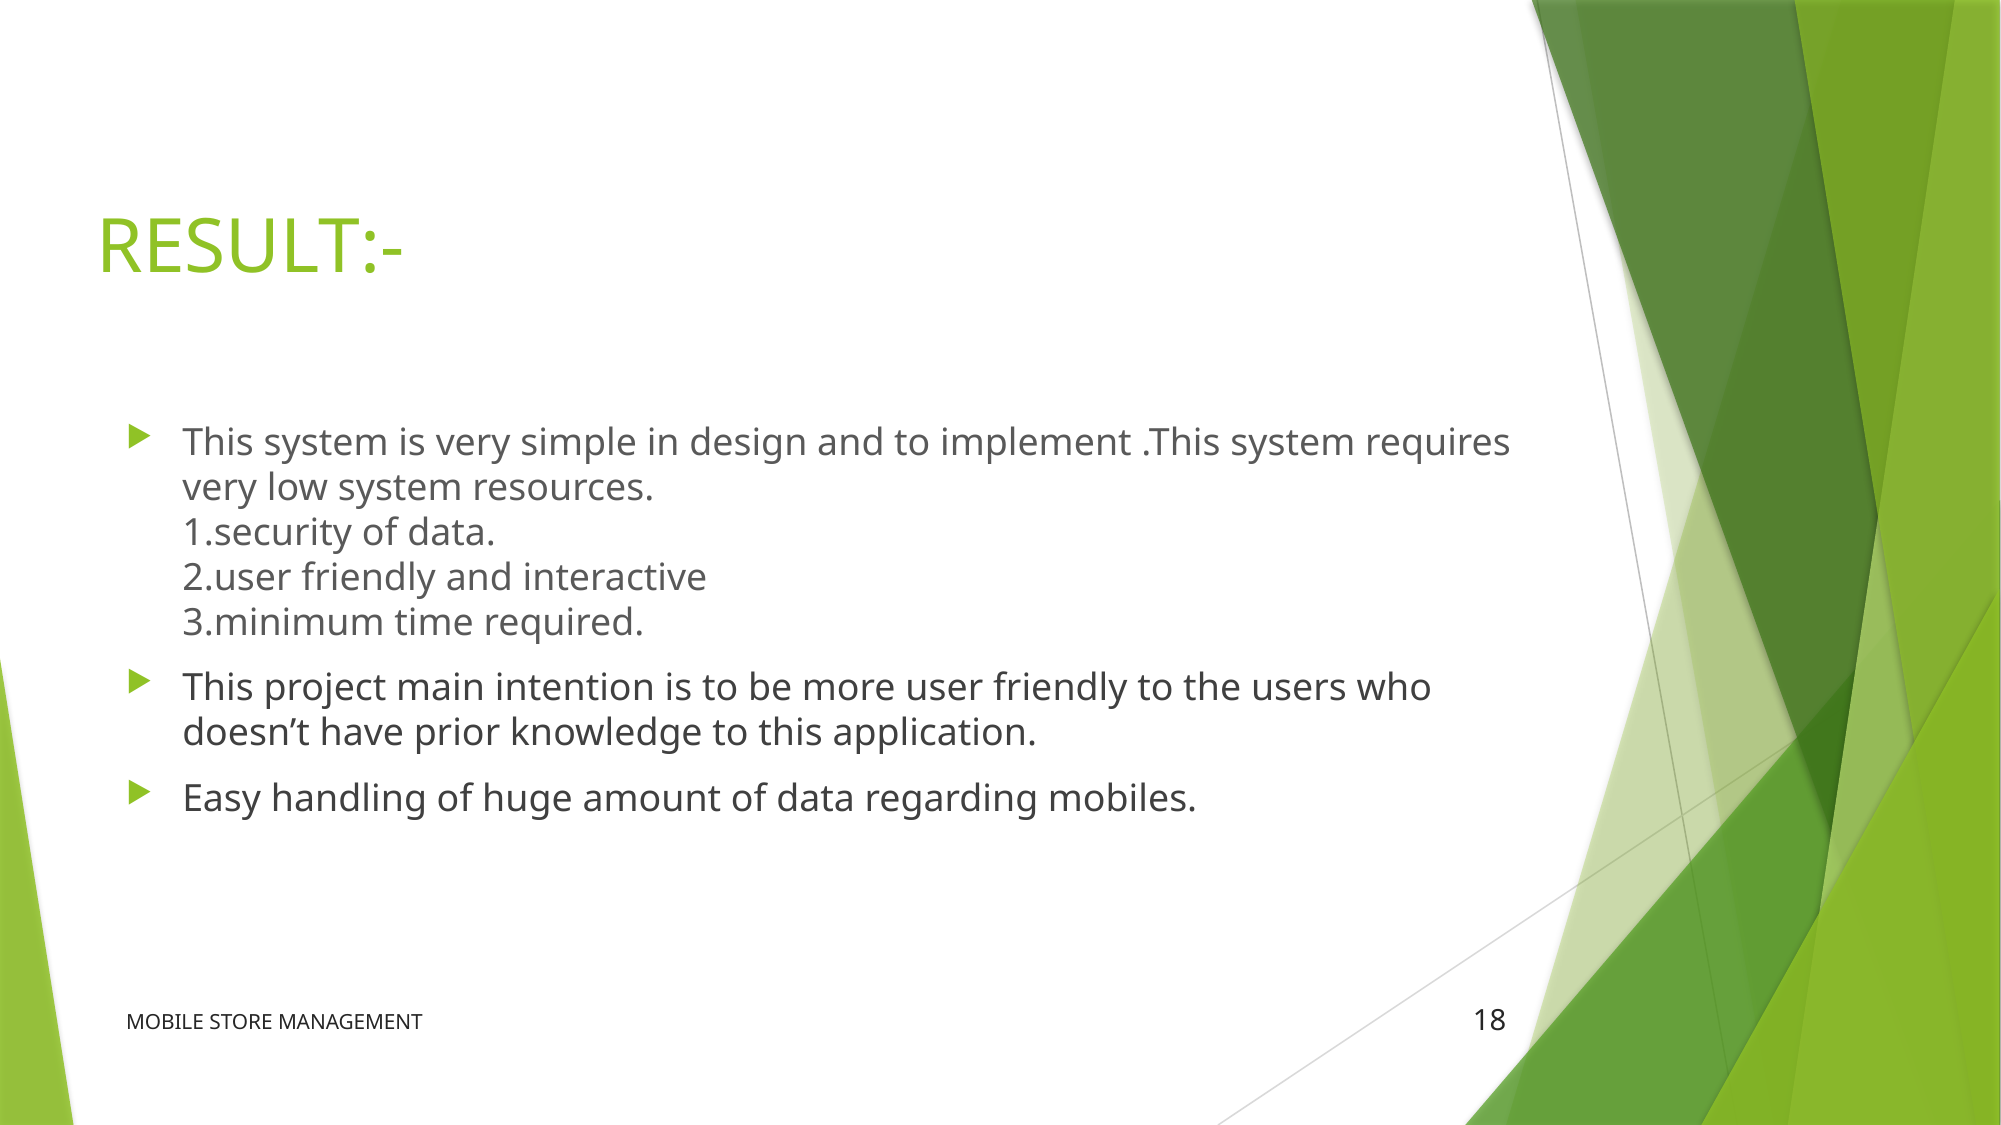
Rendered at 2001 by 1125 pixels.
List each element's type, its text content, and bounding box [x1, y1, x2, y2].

list This system is very simple in design and to implement .This system requires very low system resources. 1.security of data. 2.user friendly and interactive 3.minimum time required. This project main intention is to be more user friendly to the users who doesn’t have prior knowledge to this application. Easy handling of huge amount of data regarding mobiles. [111, 344, 1540, 981]
slide_number 18 [1409, 991, 1522, 1051]
footer MOBILE STORE MANAGEMENT [111, 991, 1145, 1051]
title RESULT:- [81, 100, 1492, 317]
